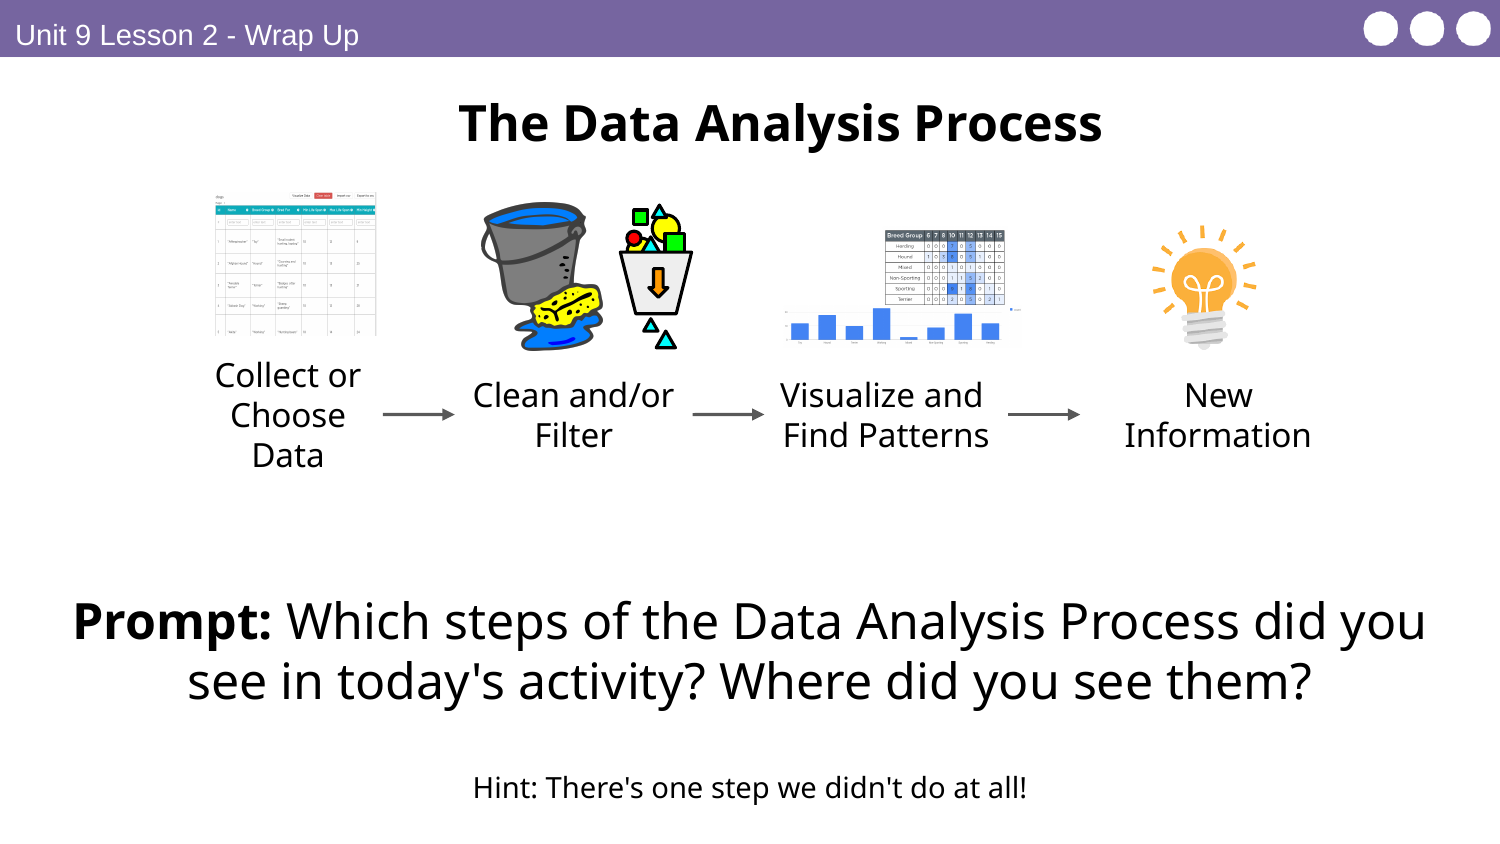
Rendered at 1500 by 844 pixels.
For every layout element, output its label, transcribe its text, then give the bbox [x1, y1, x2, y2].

text_box Clean and/or Filter [454, 343, 693, 487]
text_box The Data Analysis Process [410, 79, 1152, 163]
text_box Unit 9 Lesson 2 - Wrap Up [0, 0, 750, 58]
text_box New Information [1080, 367, 1357, 462]
text_box Prompt: Which steps of the Data Analysis Process did you see in today's activity? Where did you see them? Hint: There's one step we didn't do at all! [24, 574, 1476, 718]
picture [0, 0, 1500, 844]
text_box Visualize and Find Patterns [764, 367, 1009, 462]
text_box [620, 204, 692, 349]
text_box Collect or Choose Data [193, 361, 383, 468]
